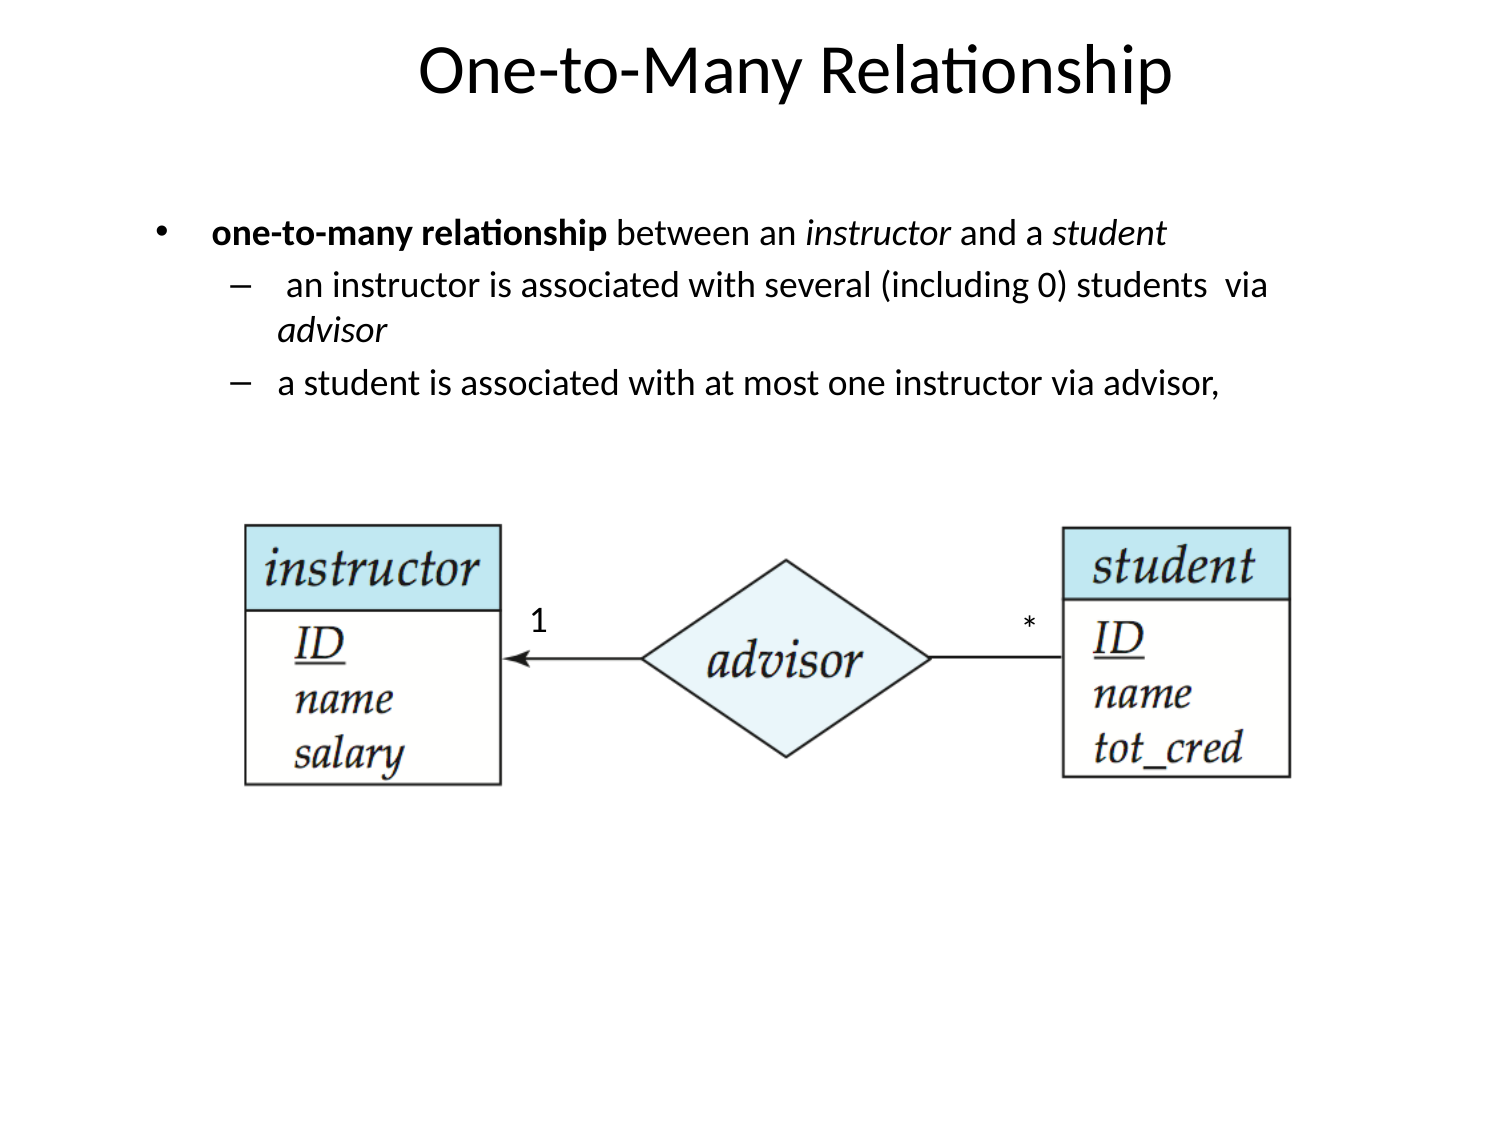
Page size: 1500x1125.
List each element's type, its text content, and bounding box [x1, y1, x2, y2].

title One-to-Many Relationship [134, 15, 1460, 116]
list one-to-many relationship between an instructor and a student an instructor is associated with several (including 0) students via advisor a student is associated with at most one instructor via advisor, [140, 200, 1368, 505]
picture [243, 484, 1298, 791]
